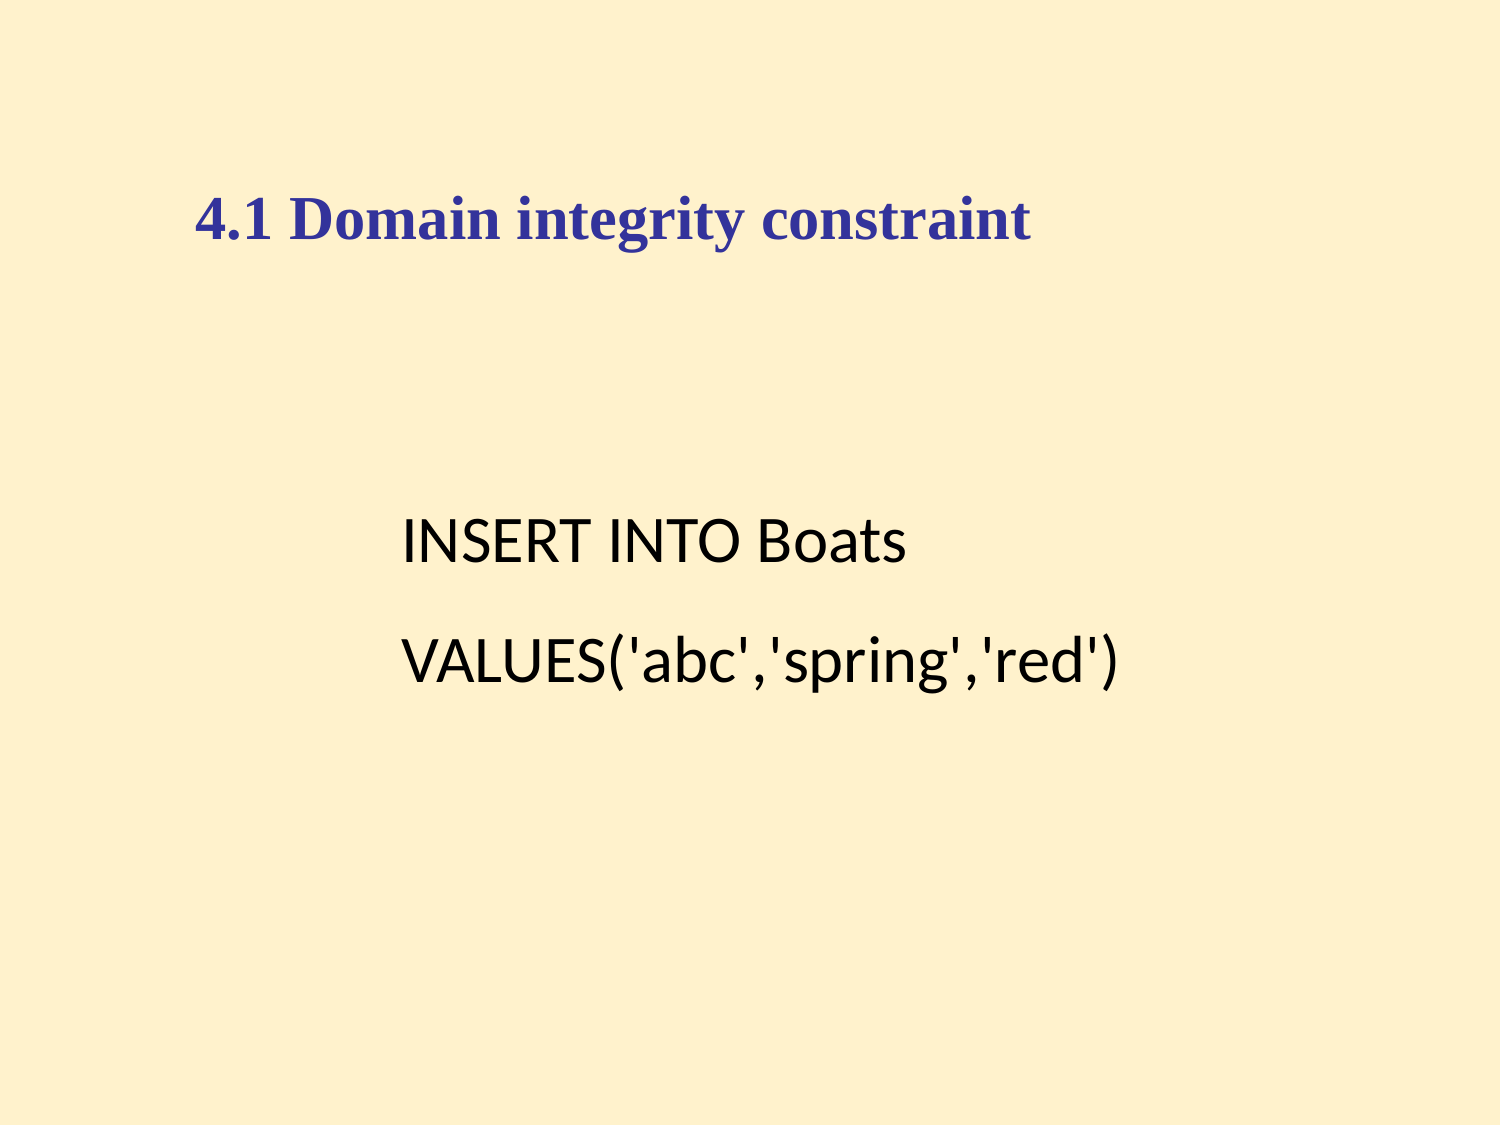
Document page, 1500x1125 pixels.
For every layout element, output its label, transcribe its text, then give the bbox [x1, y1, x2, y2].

text_box INSERT INTO Boats VALUES('abc','spring','red') [386, 448, 1137, 784]
text_box 4.1 Domain integrity constraint [180, 169, 1308, 260]
